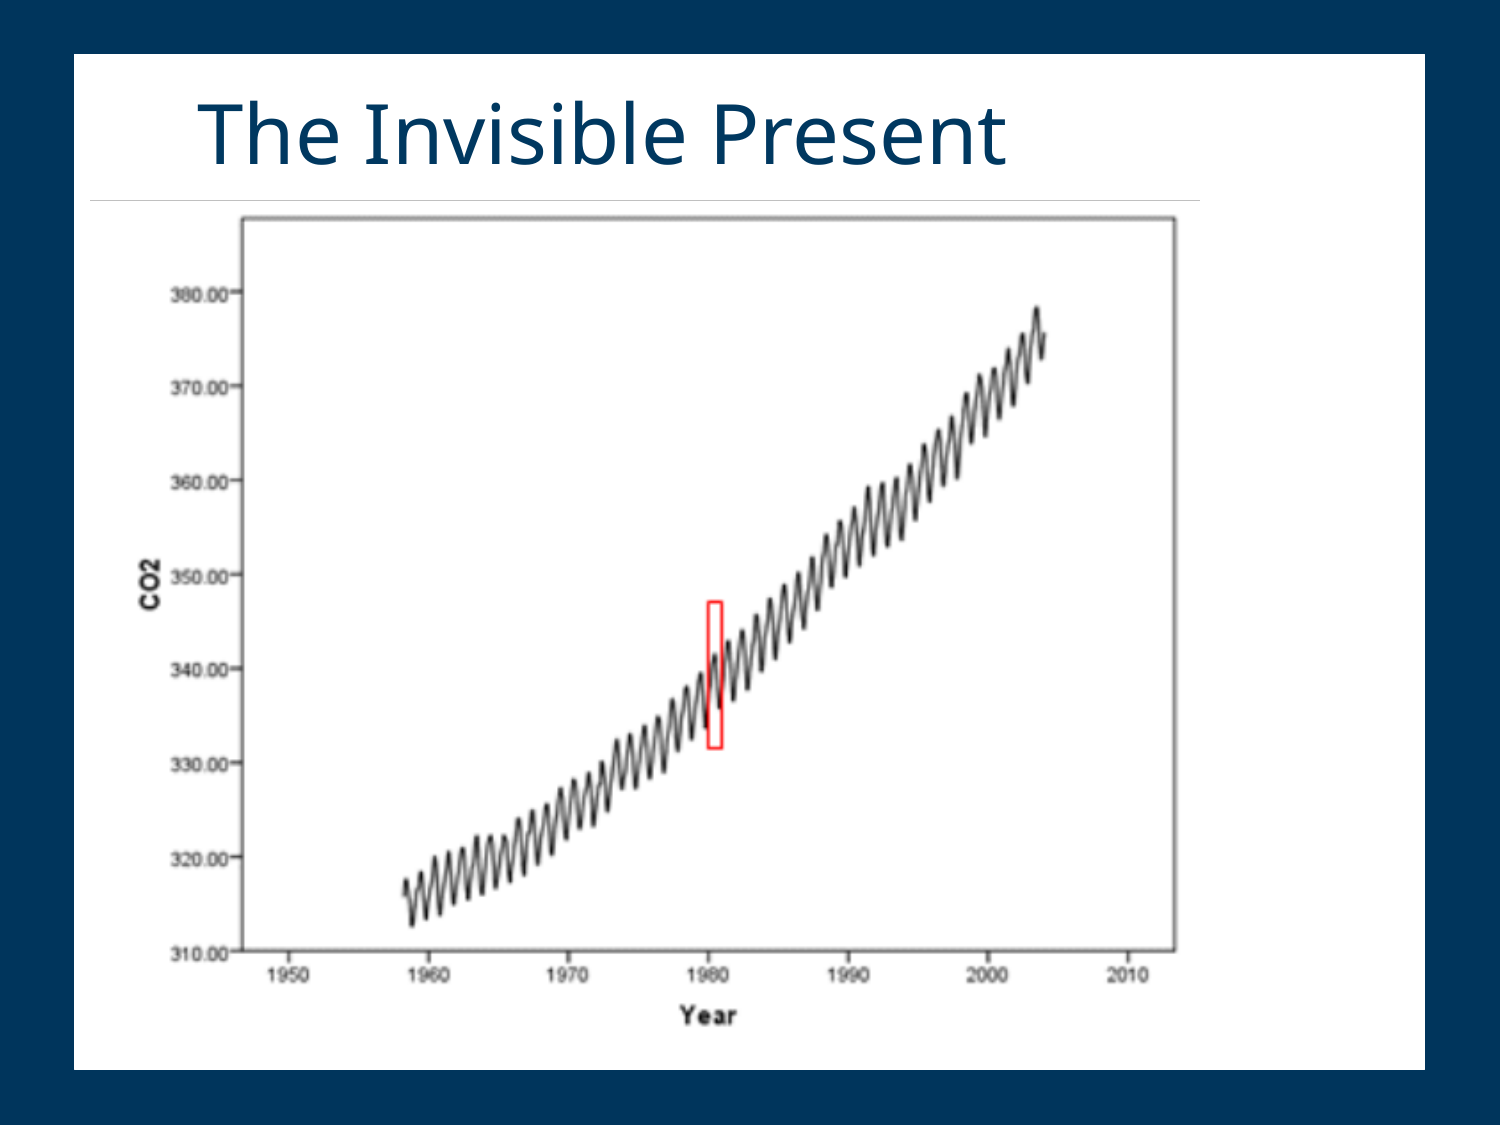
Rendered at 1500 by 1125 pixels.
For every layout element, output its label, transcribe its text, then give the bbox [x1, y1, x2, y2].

picture [90, 199, 1201, 1068]
title The Invisible Present [182, 1, 1335, 189]
